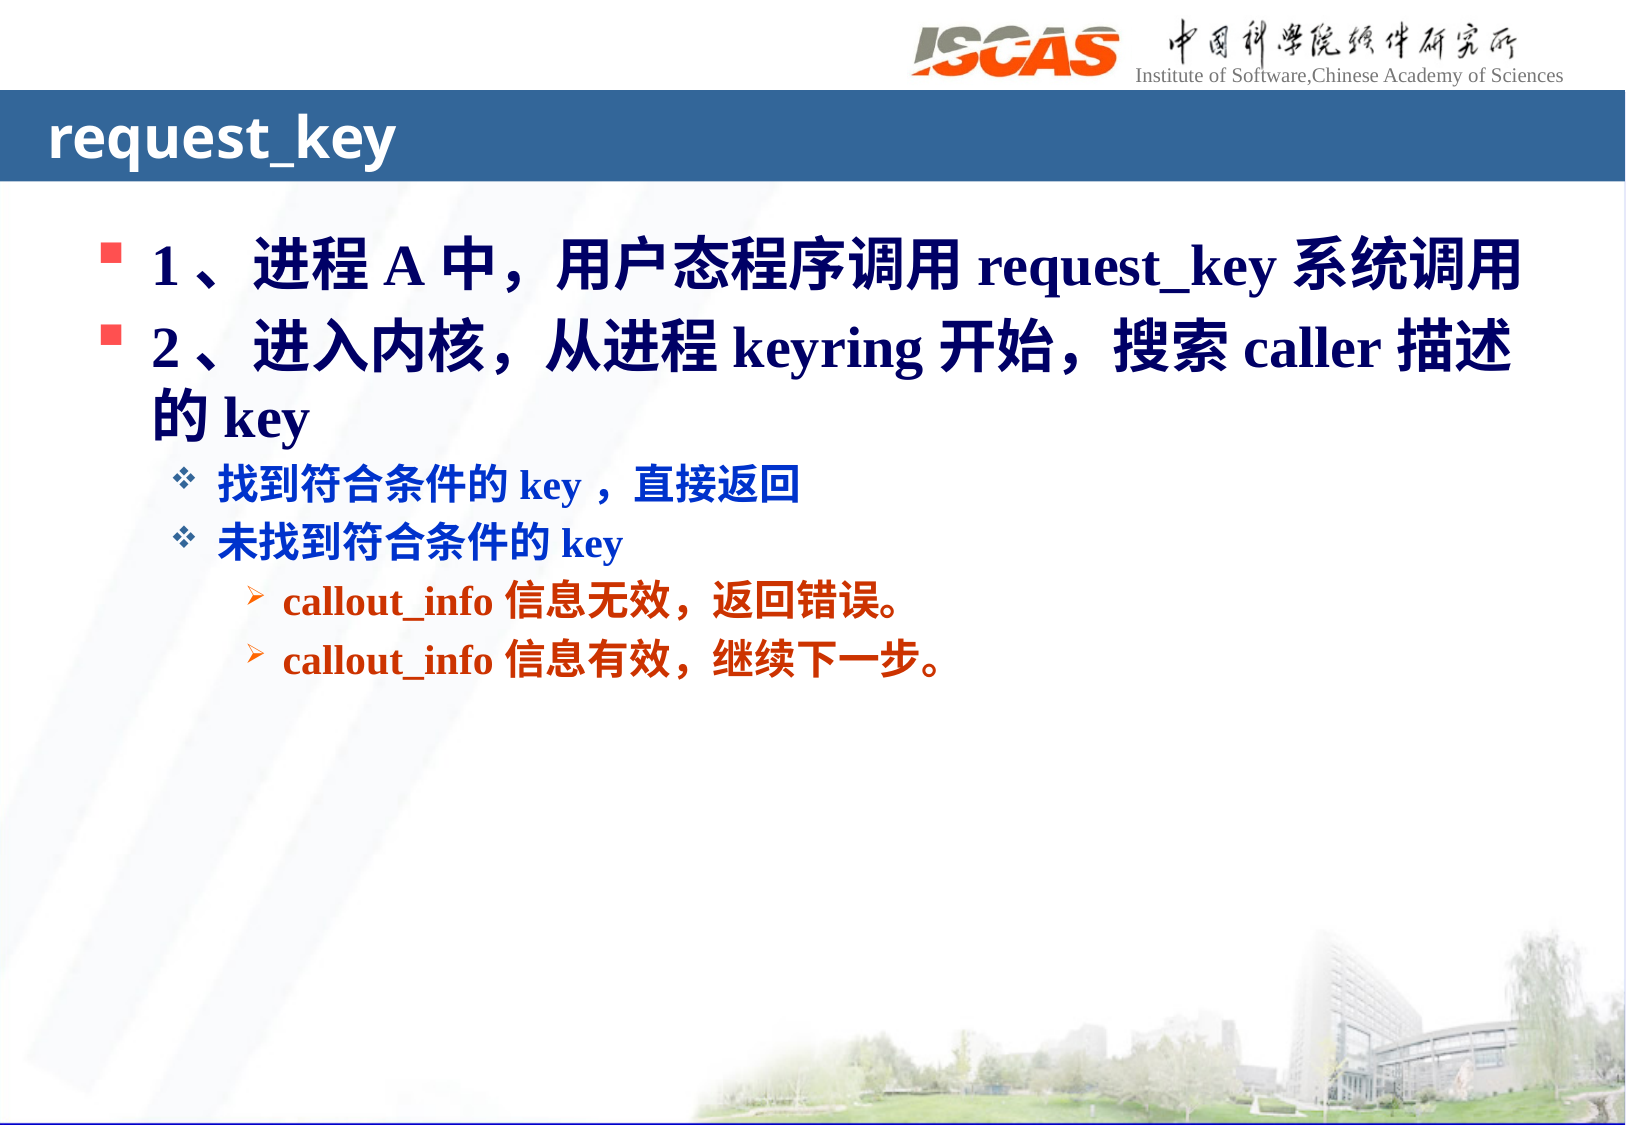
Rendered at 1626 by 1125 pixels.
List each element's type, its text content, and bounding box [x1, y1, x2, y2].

picture [0, 92, 1626, 1125]
picture [1166, 15, 1519, 71]
picture [907, 18, 1132, 87]
list 1、进程A中，用户态程序调用request_key系统调用 2、进入内核，从进程keyring开始，搜索caller描述的key 找到符合条件的key，直接返回 未找到符合条件的key callout_info信息无效，返回错误。 callout_info信息有效，继续下一步。 [79, 219, 1545, 1024]
title request_key [0, 89, 1625, 182]
